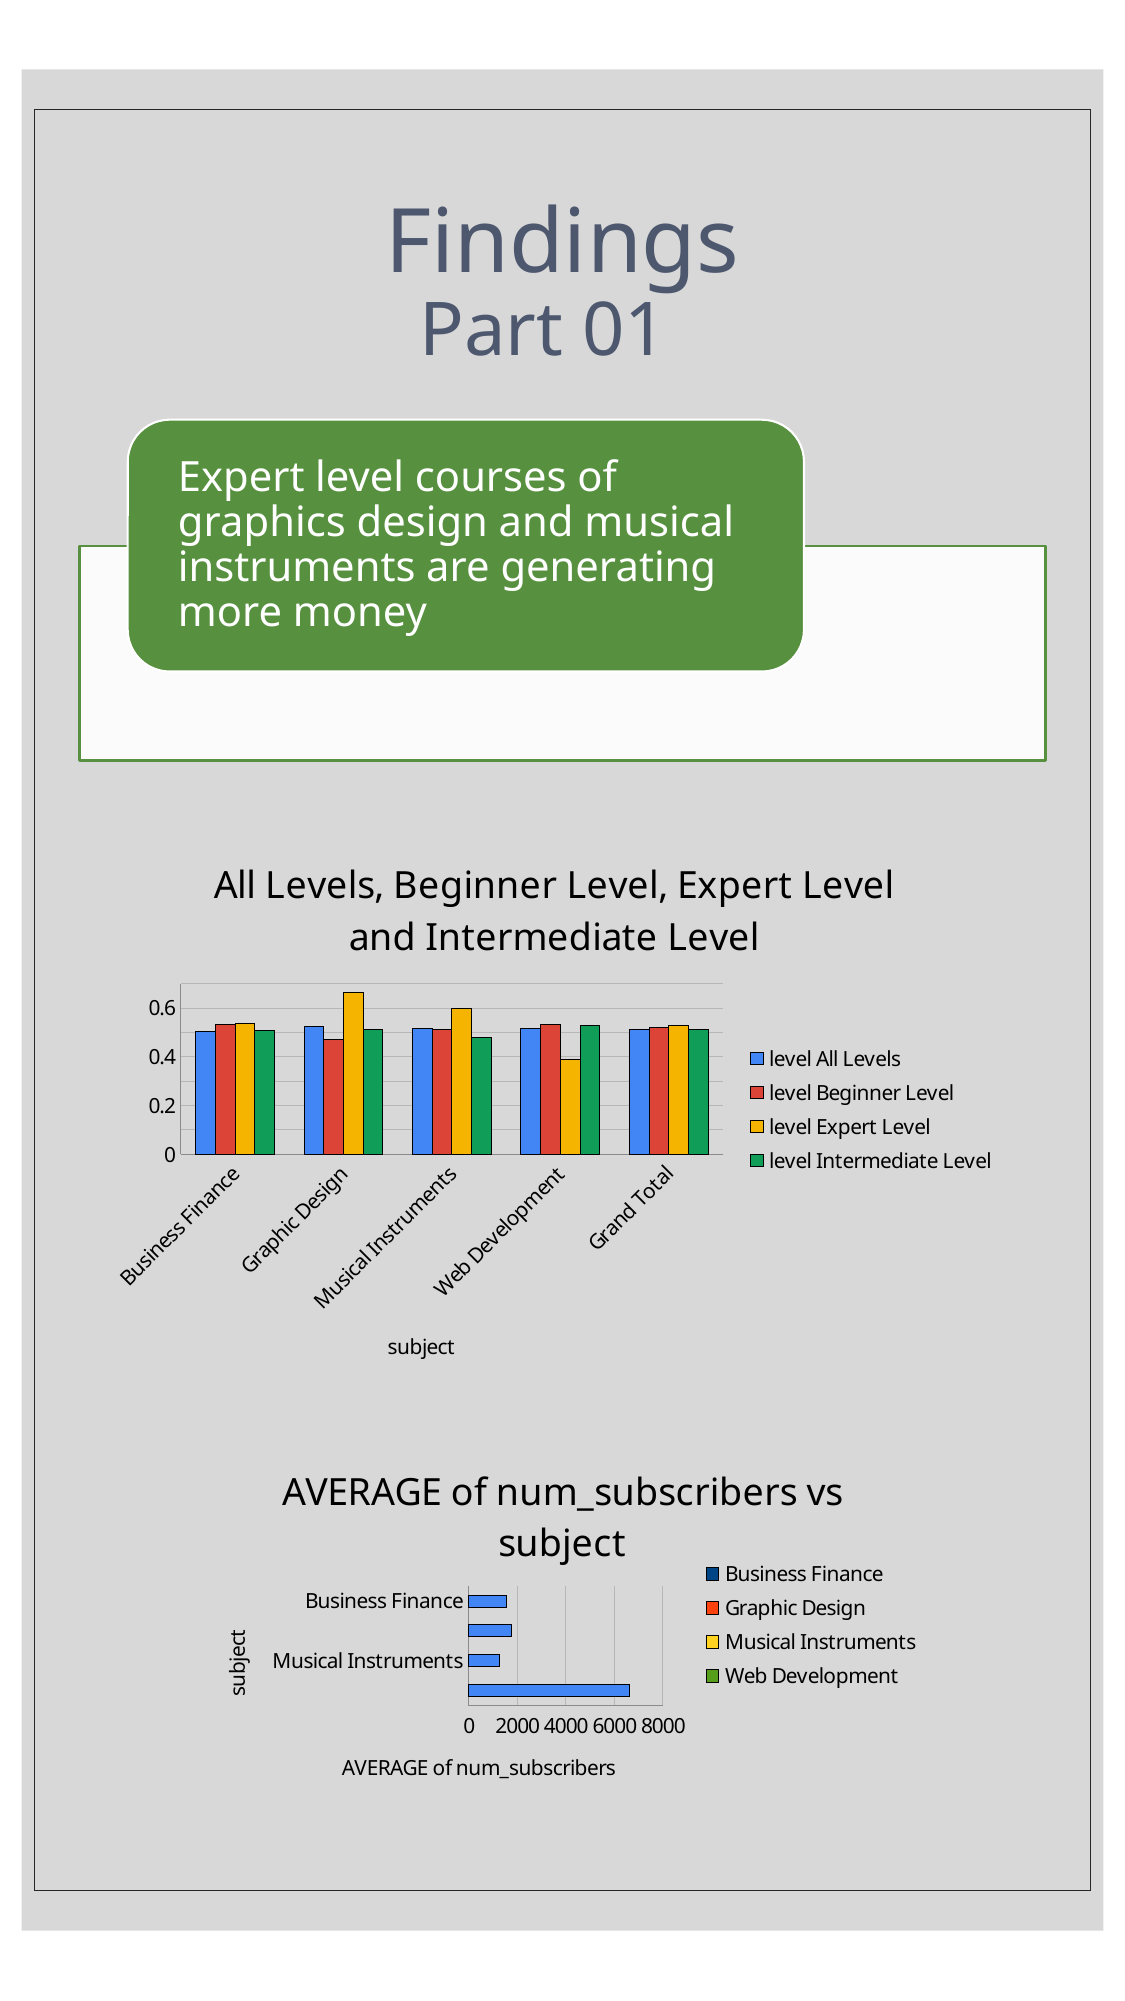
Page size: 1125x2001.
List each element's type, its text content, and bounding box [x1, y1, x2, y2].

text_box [79, 419, 1046, 761]
chart [190, 1437, 935, 1813]
title Findings Part 01 [98, 187, 1027, 380]
chart [98, 827, 1011, 1392]
